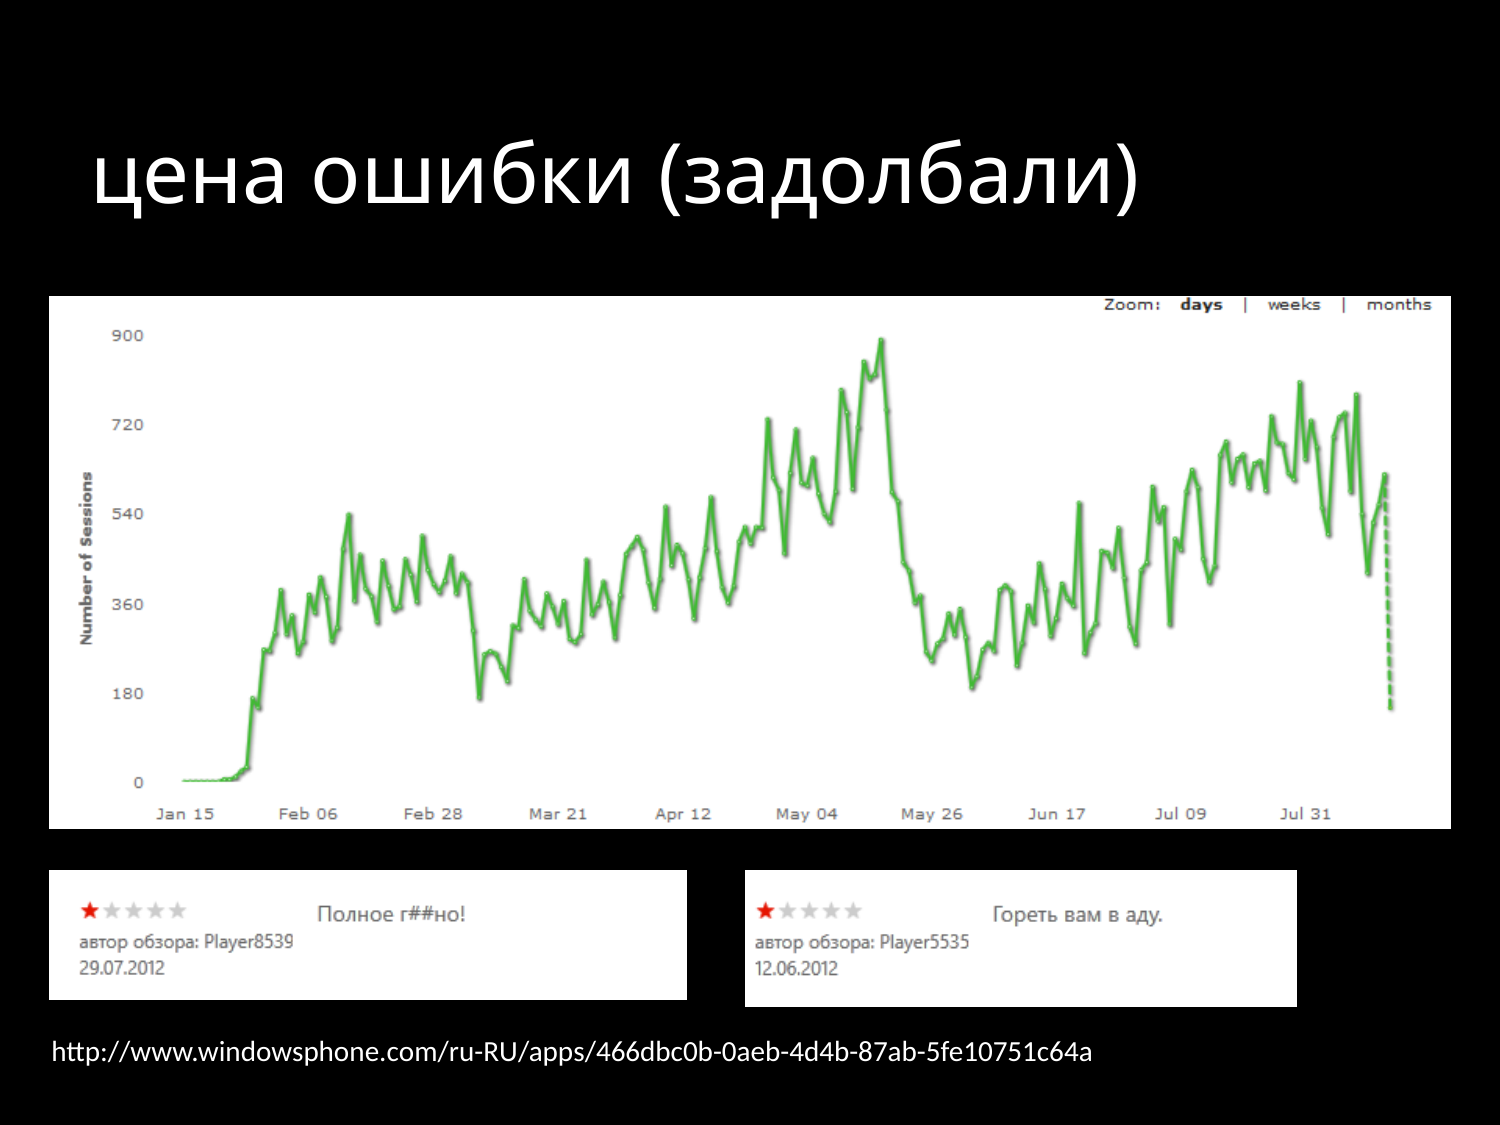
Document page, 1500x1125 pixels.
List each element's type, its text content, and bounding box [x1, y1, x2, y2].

picture [48, 869, 687, 1001]
title цена ошибки (задолбали) [75, 112, 1500, 338]
picture [48, 295, 1451, 830]
picture [745, 869, 1298, 1007]
text_box http://www.windowsphone.com/ru-RU/apps/466dbc0b-0aeb-4d4b-87ab-5fe10751c64a [36, 1024, 1113, 1075]
